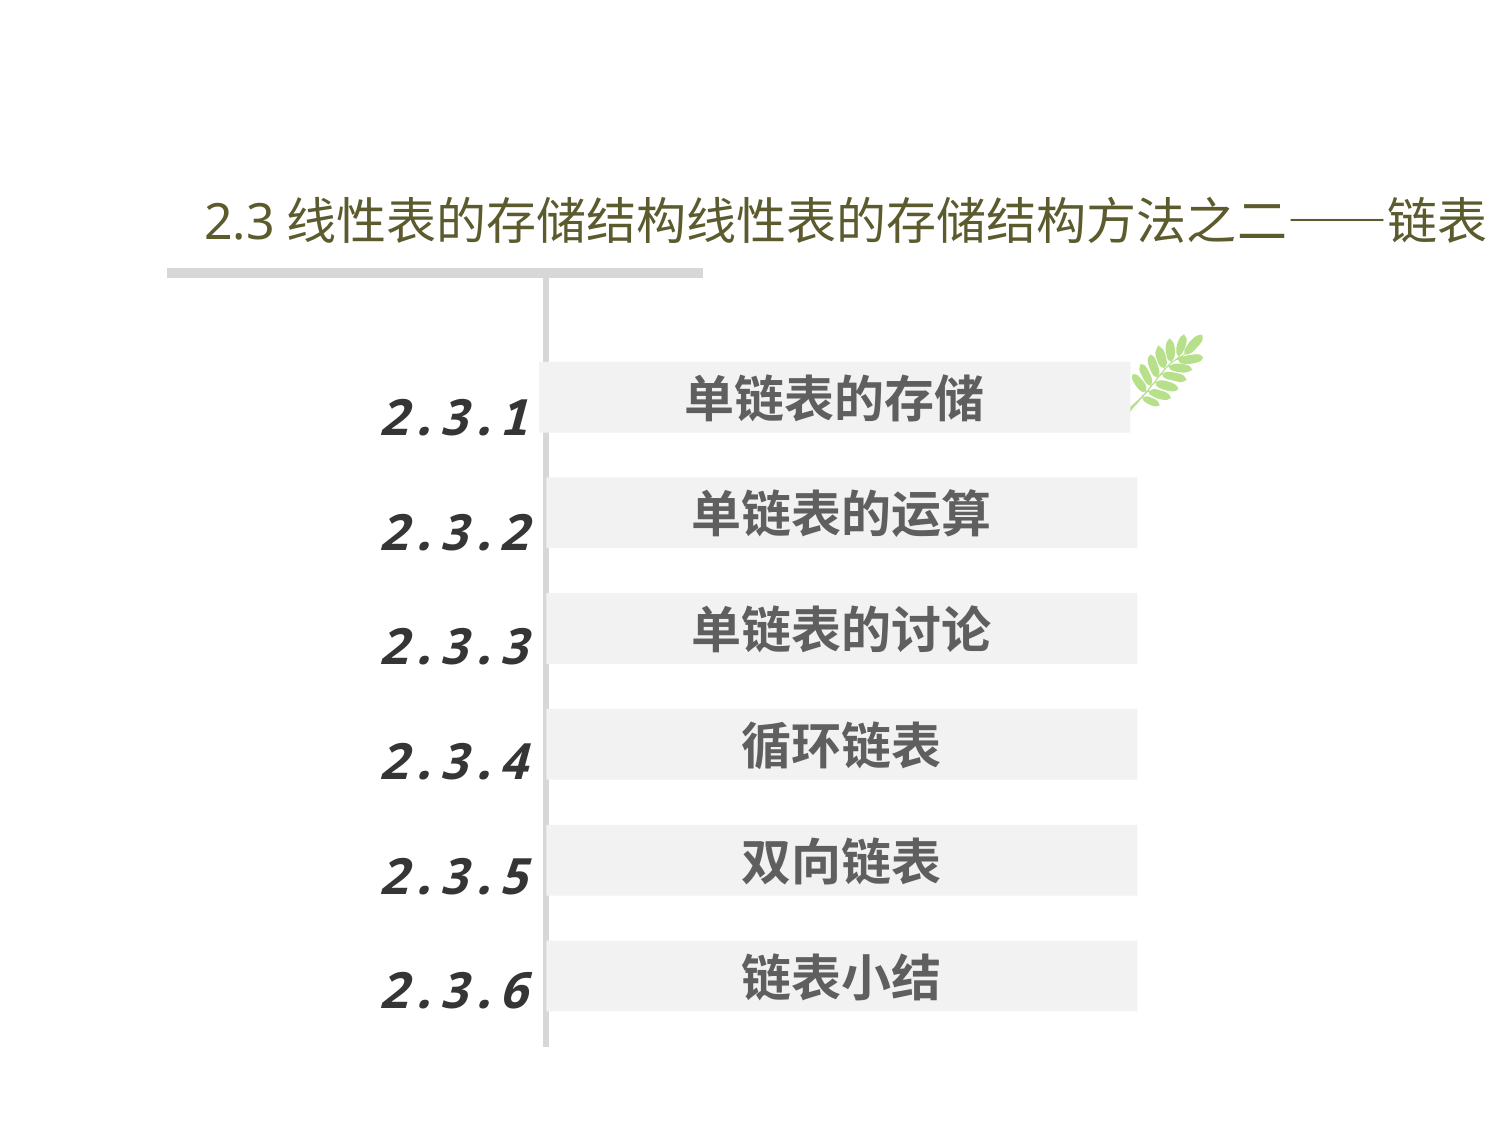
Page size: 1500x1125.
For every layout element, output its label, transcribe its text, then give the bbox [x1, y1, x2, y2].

text_box 双向链表 [551, 824, 1138, 896]
text_box [1131, 334, 1204, 411]
text_box 2.3.5 [338, 824, 541, 912]
text_box 2.3.4 [338, 710, 541, 797]
text_box 链表小结 [551, 940, 1138, 1012]
text_box 2.3.6 [338, 939, 541, 1027]
text_box 单链表的存储 [551, 361, 1131, 433]
text_box 2.3.1 [338, 366, 541, 453]
text_box 单链表的讨论 [551, 593, 1138, 664]
text_box 单链表的运算 [551, 477, 1138, 549]
text_box 2.3线性表的存储结构线性表的存储结构方法之二——链表 [159, 181, 1500, 330]
text_box 2.3.2 [338, 480, 541, 568]
text_box 循环链表 [551, 708, 1138, 780]
text_box 2.3.3 [338, 595, 541, 683]
